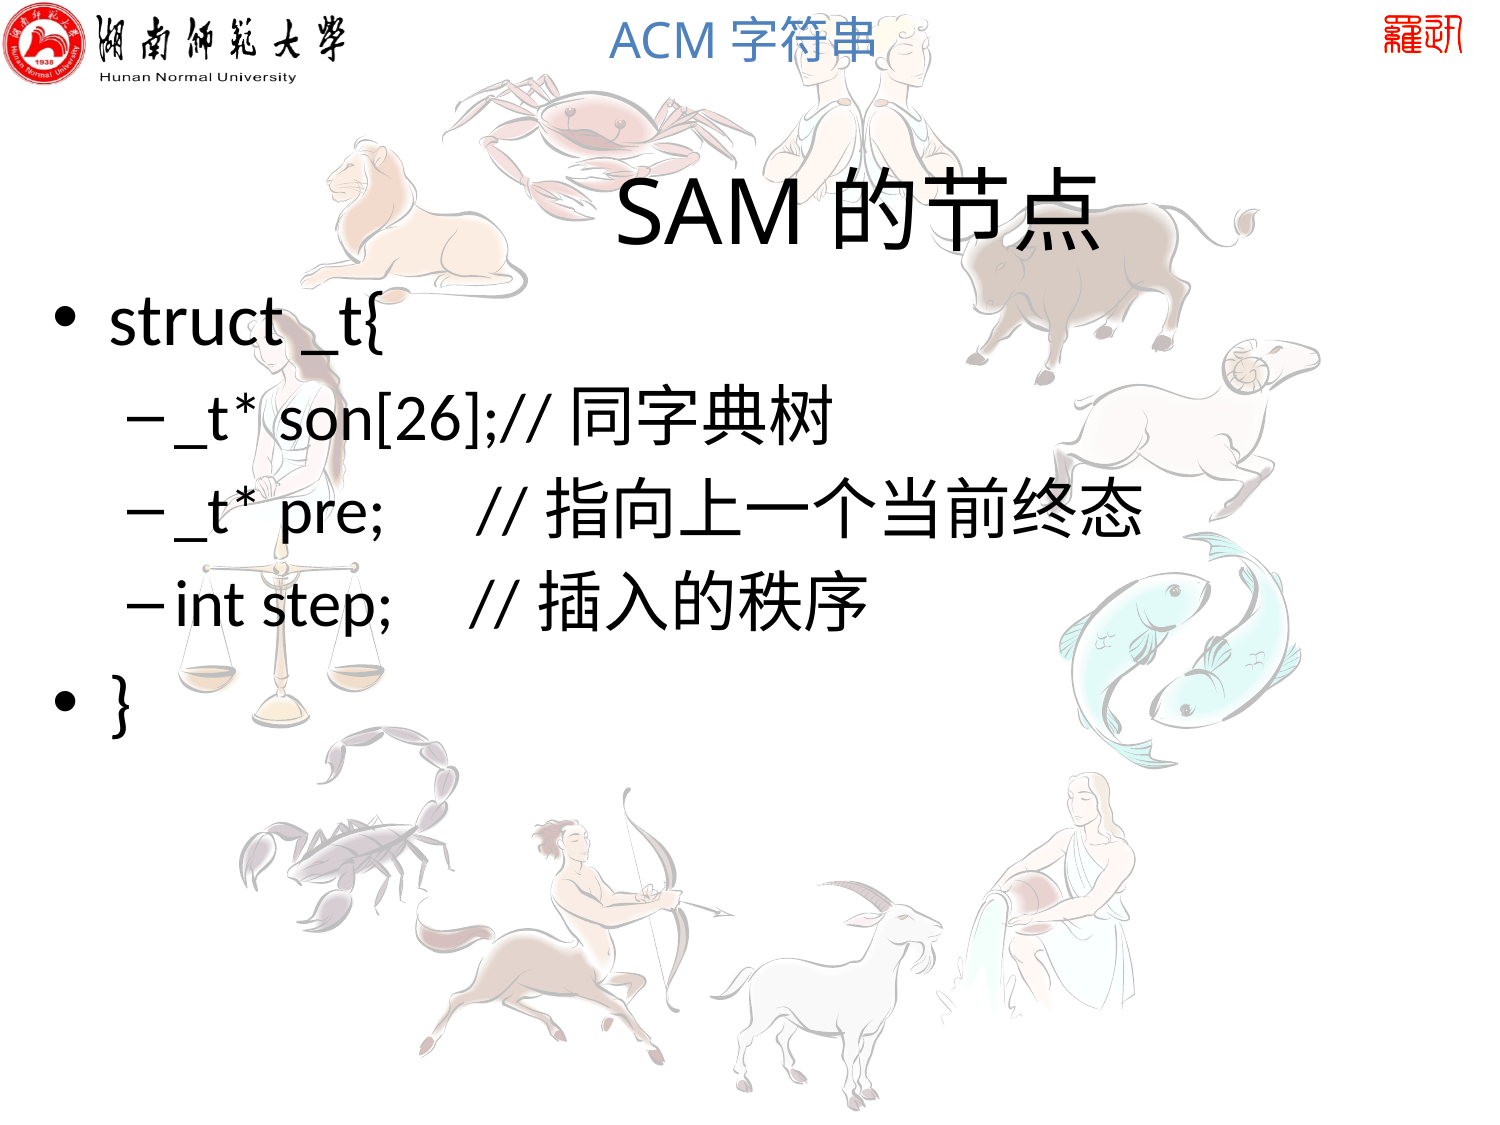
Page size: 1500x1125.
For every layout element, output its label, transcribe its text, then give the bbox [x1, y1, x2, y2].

picture [1343, 0, 1500, 69]
list struct _t{ _t* son[26];//同字典树 _t* pre; //指向上一个当前终态 int step; //插入的秩序 } [37, 262, 1488, 1005]
title SAM的节点 [319, 102, 1400, 262]
picture [0, 0, 348, 86]
